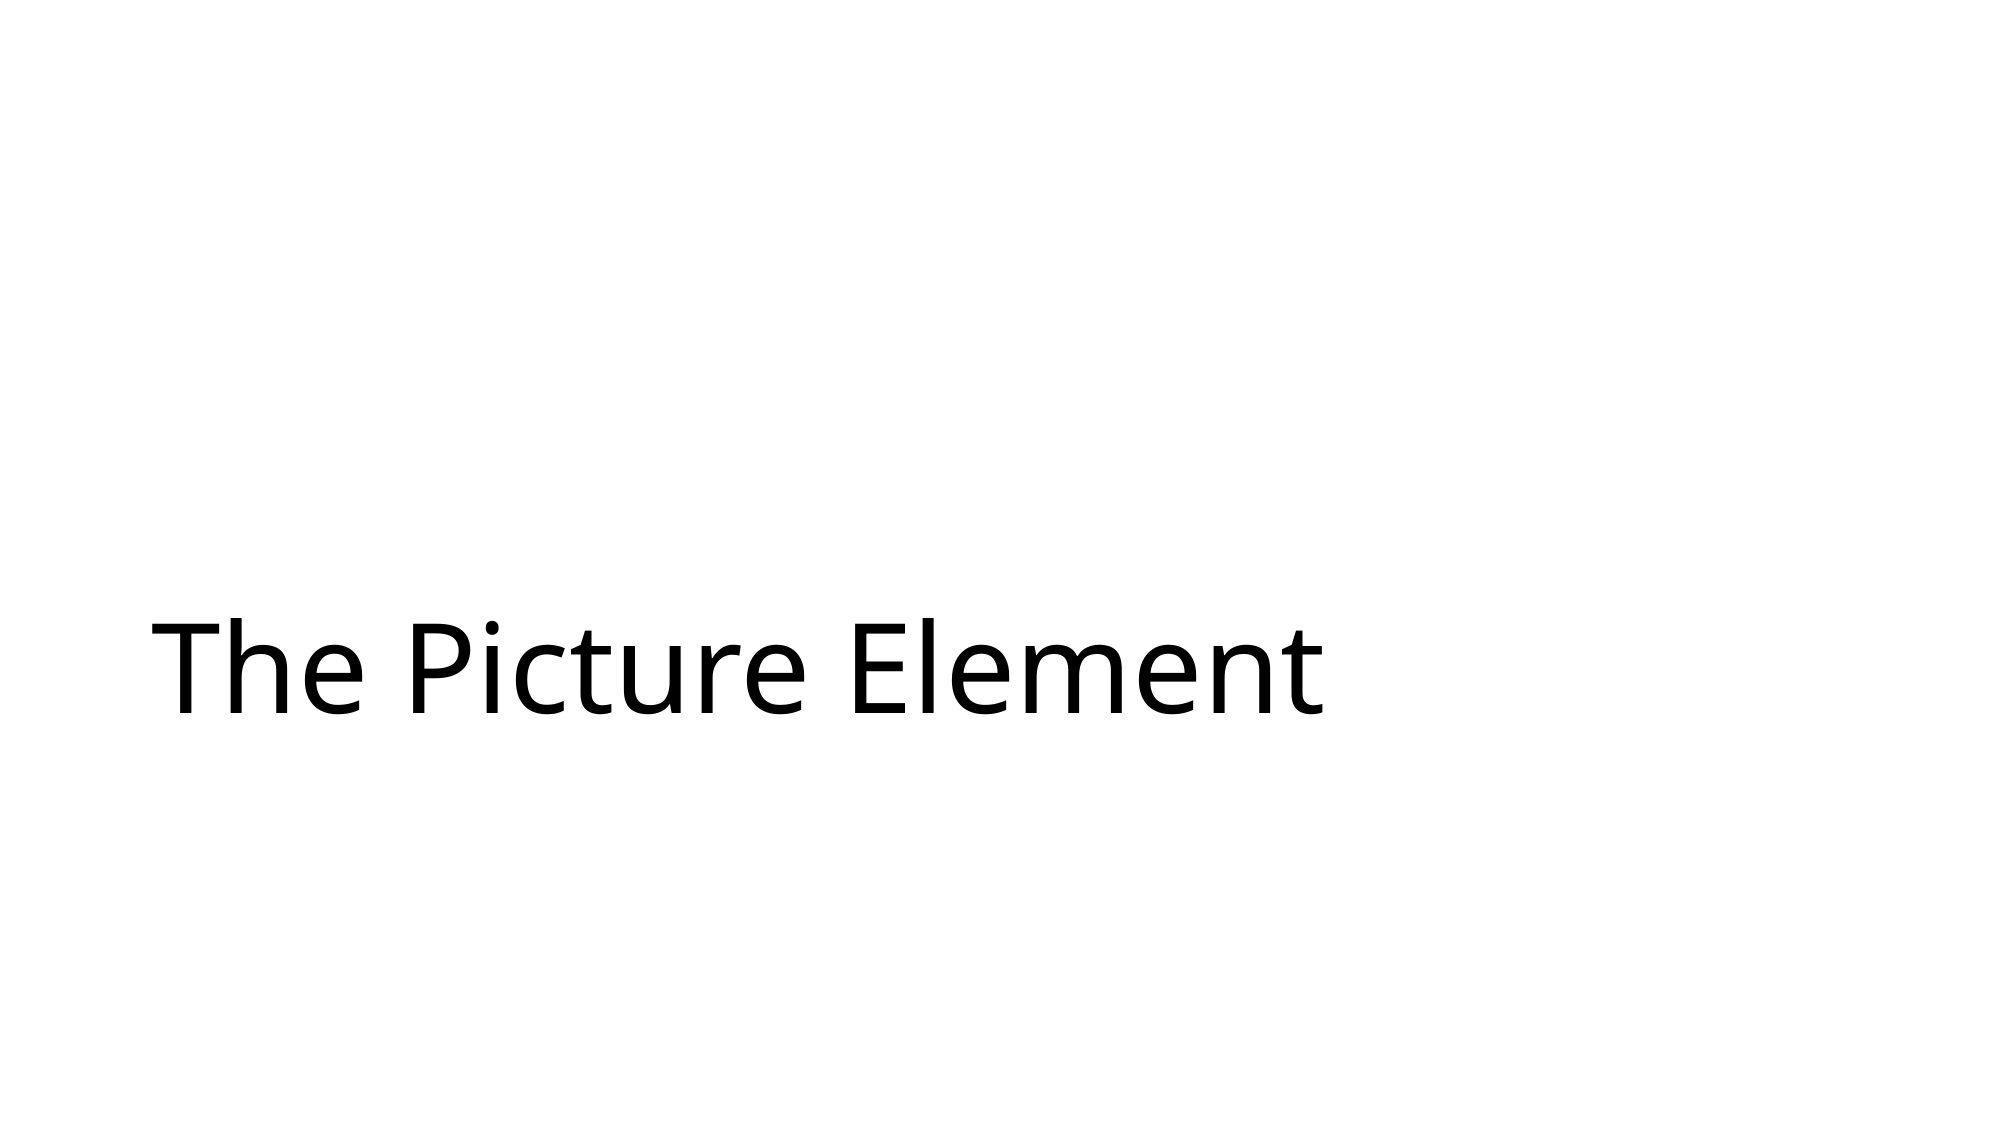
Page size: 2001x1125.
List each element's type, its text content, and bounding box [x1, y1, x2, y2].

title The Picture Element [136, 280, 1862, 749]
